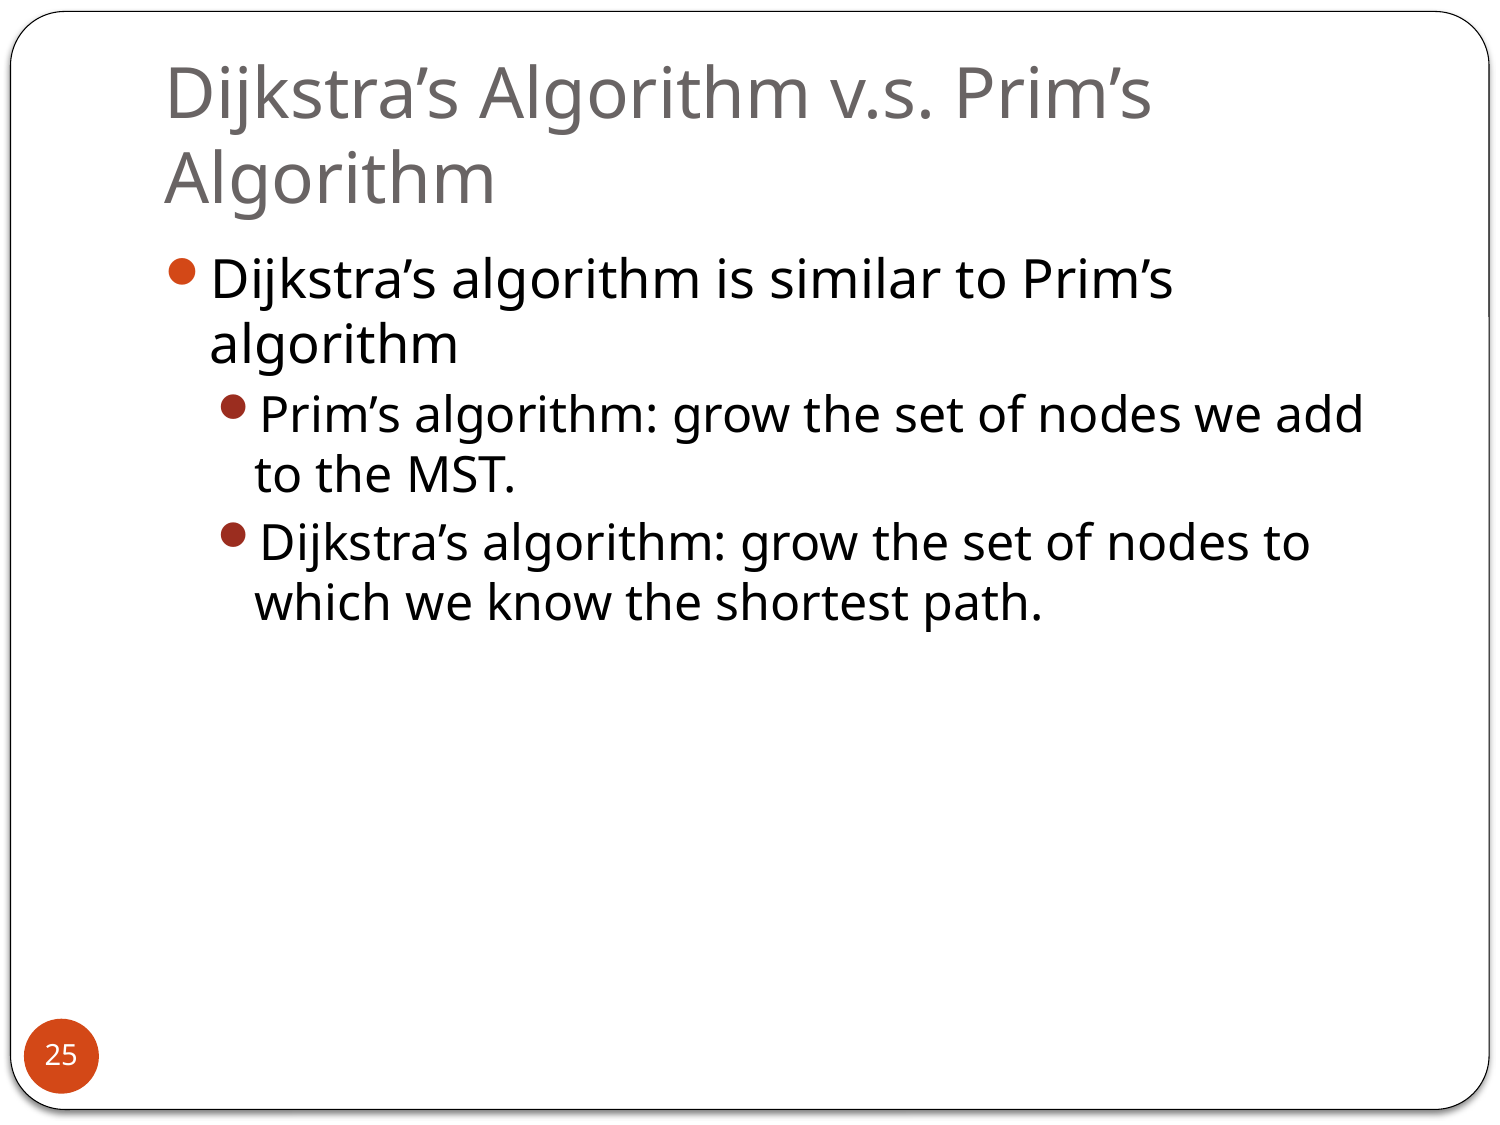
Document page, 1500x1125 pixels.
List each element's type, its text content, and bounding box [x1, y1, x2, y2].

title Dijkstra’s Algorithm v.s. Prim’s Algorithm [150, 45, 1425, 233]
slide_number 25 [23, 1018, 99, 1094]
list Dijkstra’s algorithm is similar to Prim’s algorithm Prim’s algorithm: grow the set of nodes we add to the MST. Dijkstra’s algorithm: grow the set of nodes to which we know the shortest path. [150, 237, 1425, 988]
